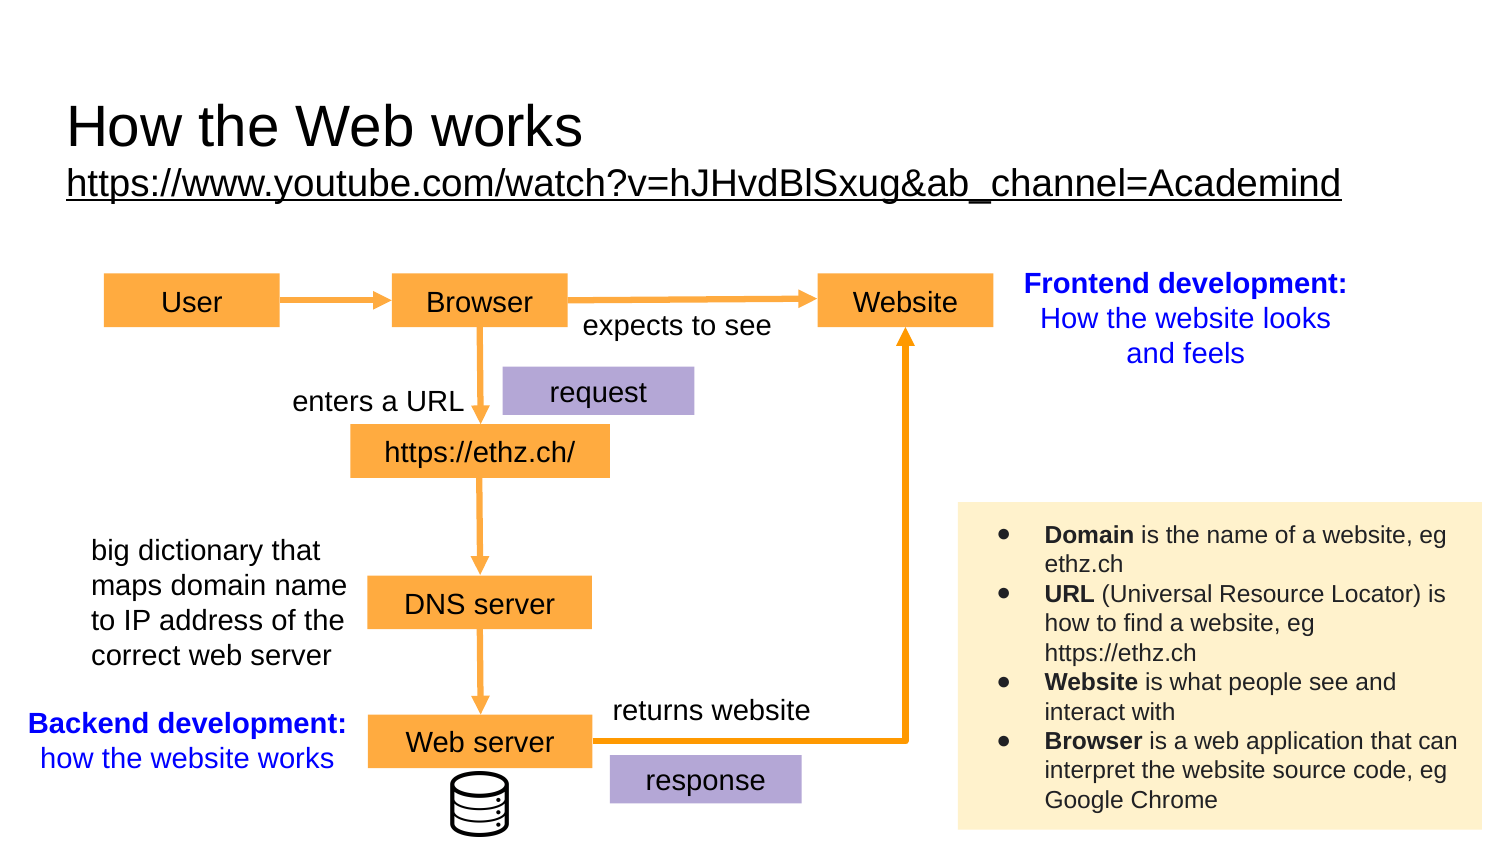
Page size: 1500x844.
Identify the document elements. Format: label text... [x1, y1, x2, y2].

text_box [592, 326, 906, 742]
title How the Web works https://www.youtube.com/watch?v=hJHvdBlSxug&ab_channel=Academind [51, 72, 1449, 225]
text_box Backend development: how the website works [12, 688, 363, 789]
text_box Browser [391, 273, 568, 328]
list Domain is the name of a website, eg ethz.ch URL (Universal Resource Locator) is how to find a website, eg https://ethz.ch Website is what people see and interact with Browser is a web application that can interpret the website source code, eg Google Chrome [957, 502, 1482, 830]
text_box request [502, 366, 587, 415]
text_box Frontend development: How the website looks and feels [1002, 248, 1370, 384]
text_box Web server [367, 714, 593, 769]
text_box https://ethz.ch/ [350, 424, 587, 478]
text_box User [103, 273, 280, 328]
text_box expects to see [567, 291, 818, 298]
text_box big dictionary that maps domain name to IP address of the correct web server [76, 516, 367, 687]
text_box enters a URL [277, 367, 492, 433]
picture [446, 771, 513, 838]
text_box expects to see [567, 308, 818, 357]
text_box response [609, 755, 802, 804]
text_box Website [817, 273, 994, 328]
text_box DNS server [367, 575, 587, 630]
